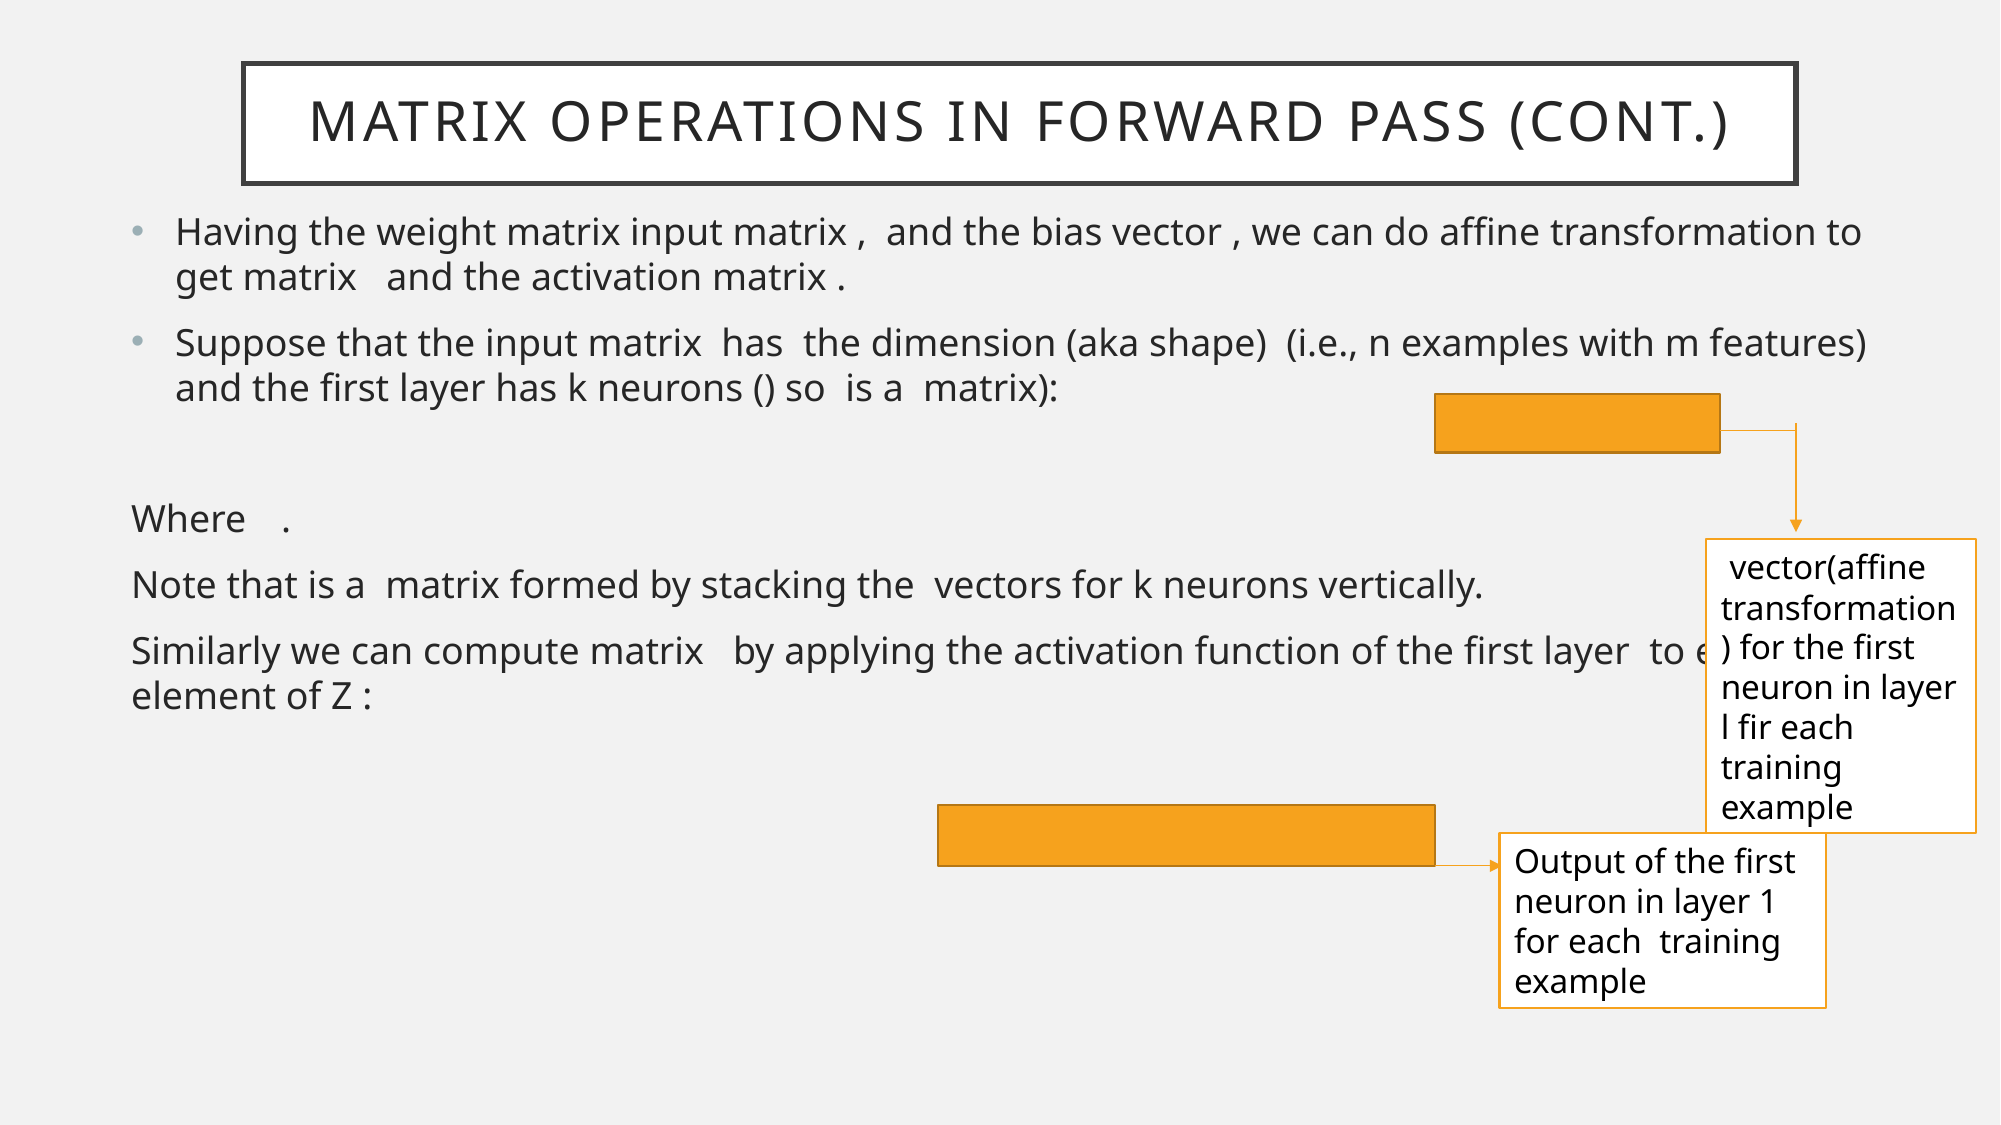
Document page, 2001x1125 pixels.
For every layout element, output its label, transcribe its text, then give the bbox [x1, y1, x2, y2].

text_box [937, 804, 1436, 867]
text_box Output of the first neuron in layer 1 for each training example [1498, 832, 1827, 1009]
text_box [1434, 393, 1721, 454]
title Matrix Operations in forward pass (Cont.) [241, 61, 1799, 186]
